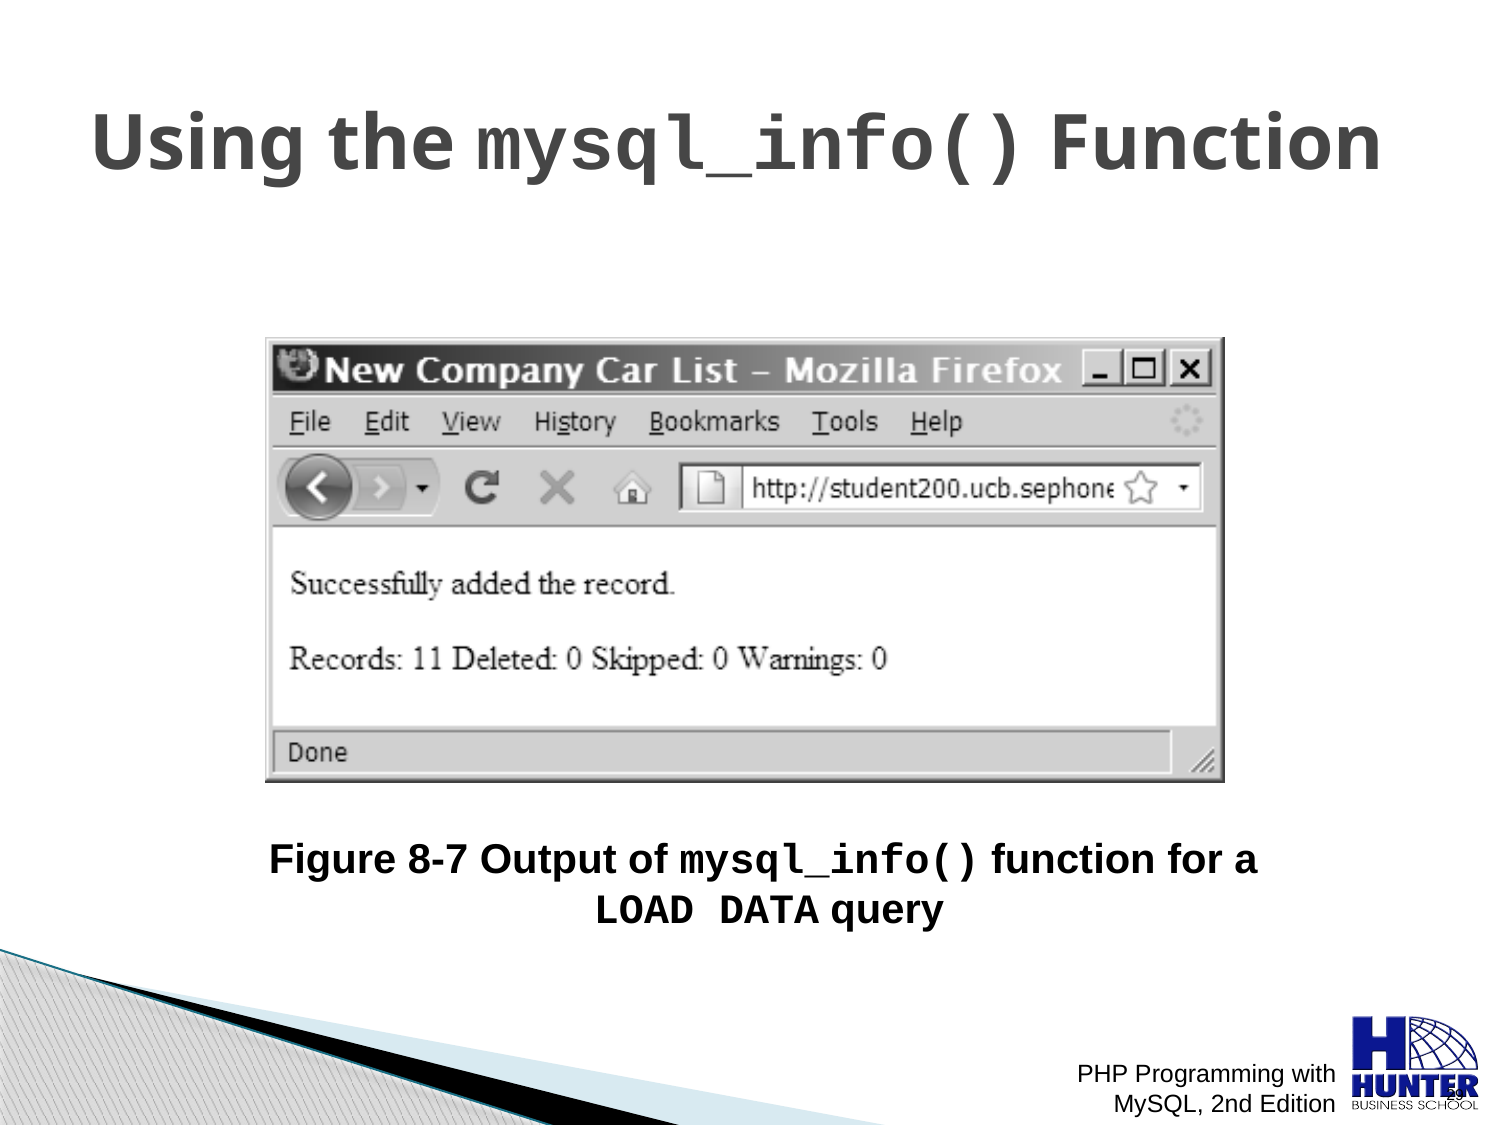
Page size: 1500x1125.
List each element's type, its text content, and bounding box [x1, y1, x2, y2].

footer PHP Programming with MySQL, 2nd Edition [1043, 1038, 1352, 1125]
title Using the mysql_info() Function [75, 45, 1425, 233]
picture [1352, 1016, 1479, 1111]
text_box Figure 8-7 Output of mysql_info() function for a LOAD DATA query [254, 824, 1285, 940]
picture [264, 337, 1226, 784]
slide_number 29 [1418, 1051, 1479, 1112]
